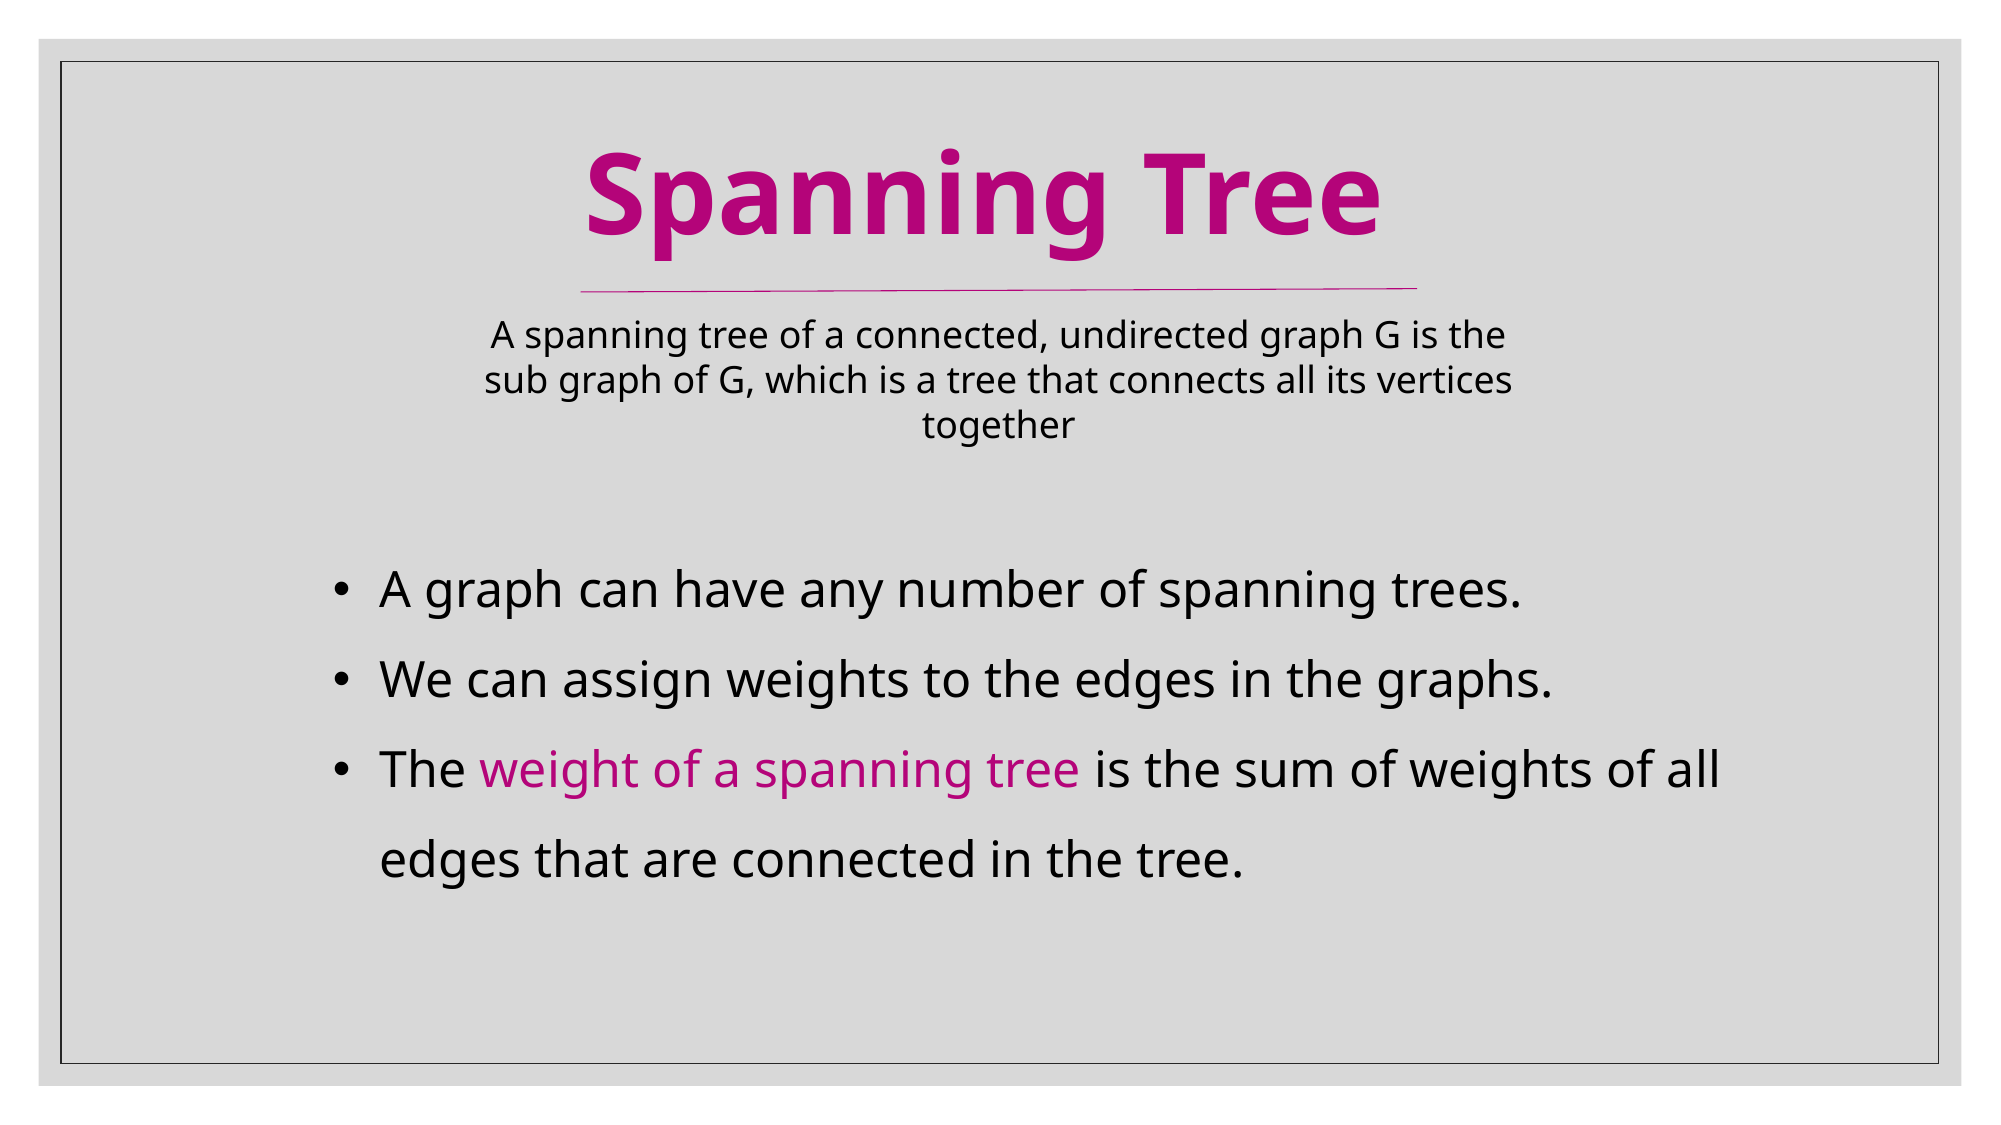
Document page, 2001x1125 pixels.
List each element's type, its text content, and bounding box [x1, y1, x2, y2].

text_box A graph can have any number of spanning trees. We can assign weights to the edges in the graphs. The weight of a spanning tree is the sum of weights of all edges that are connected in the tree. [318, 520, 1850, 896]
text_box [580, 114, 1418, 292]
text_box A spanning tree of a connected, undirected graph G is the sub graph of G, which is a tree that connects all its vertices together [448, 304, 1550, 454]
